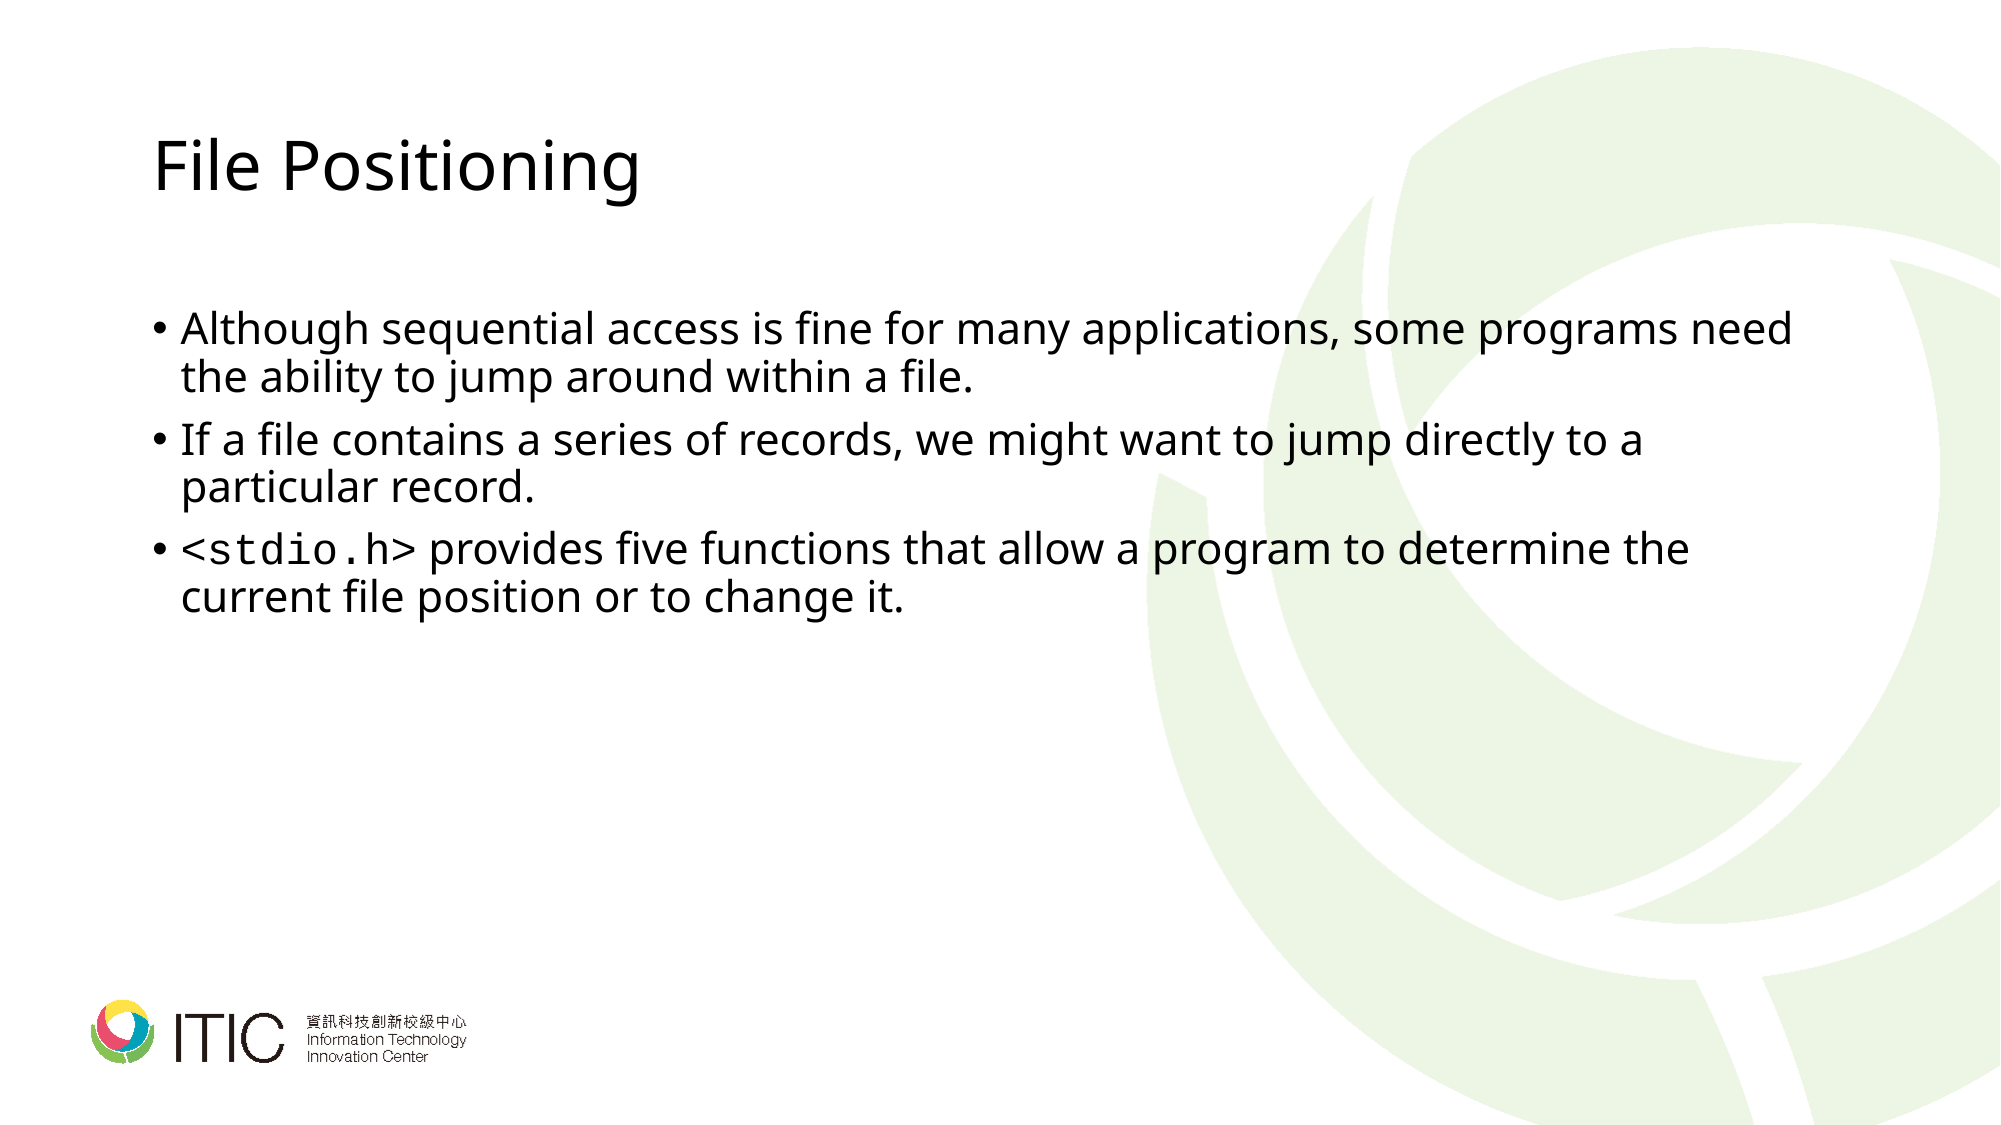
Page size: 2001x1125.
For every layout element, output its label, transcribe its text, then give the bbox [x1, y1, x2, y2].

title File Positioning [137, 59, 1863, 278]
picture [0, 0, 2001, 1125]
list Although sequential access is fine for many applications, some programs need the ability to jump around within a file. If a file contains a series of records, we might want to jump directly to a particular record. <stdio.h> provides five functions that allow a program to determine the current file position or to change it. [137, 299, 1863, 1014]
